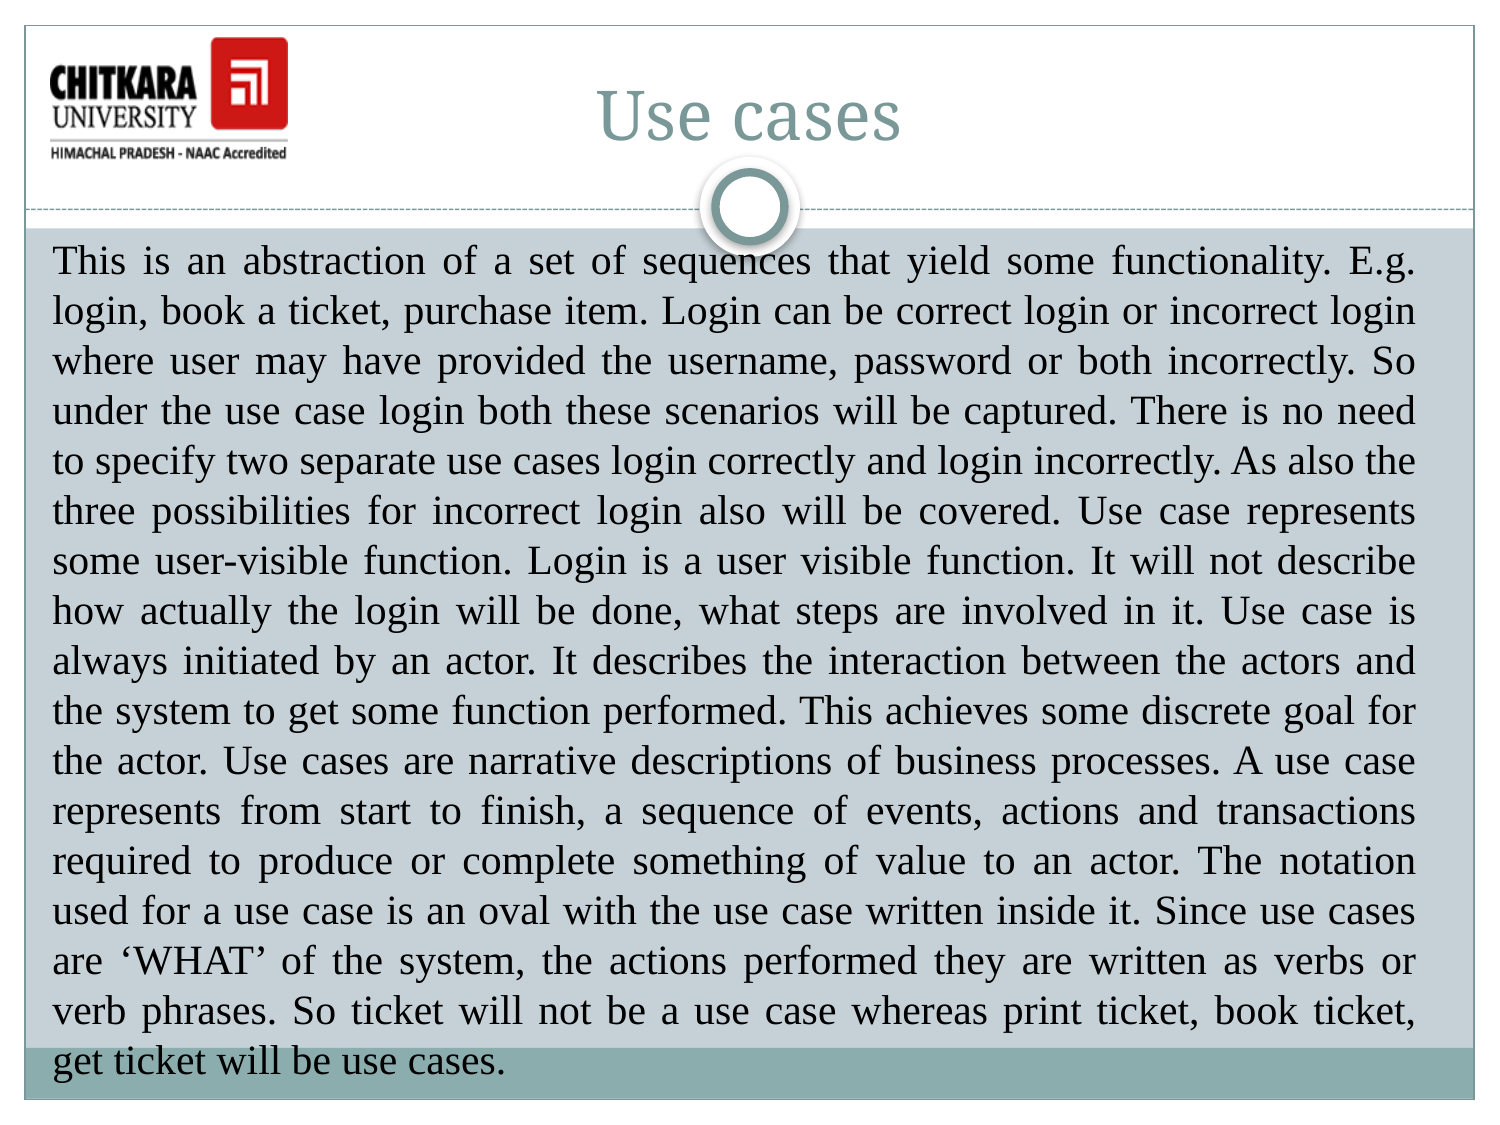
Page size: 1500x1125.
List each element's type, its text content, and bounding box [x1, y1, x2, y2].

title Use cases [289, 37, 1450, 162]
picture [49, 37, 288, 163]
list This is an abstraction of a set of sequences that yield some functionality. E.g. login, book a ticket, purchase item. Login can be correct login or incorrect login where user may have provided the username, password or both incorrectly. So under the use case login both these scenarios will be captured. There is no need to specify two separate use cases login correctly and login incorrectly. As also the three possibilities for incorrect login also will be covered. Use case represents some user-visible function. Login is a user visible function. It will not describe how actually the login will be done, what steps are involved in it. Use case is always initiated by an actor. It describes the interaction between the actors and the system to get some function performed. This achieves some discrete goal for the actor. Use cases are narrative descriptions of business processes. A use case represents from start to finish, a sequence of events, actions and transactions required to produce or complete something of value to an actor. The notation used for a use case is an oval with the use case written inside it. Since use cases are ‘WHAT’ of the system, the actions performed they are written as verbs or verb phrases. So ticket will not be a use case whereas print ticket, book ticket, get ticket will be use cases. [37, 224, 1433, 975]
